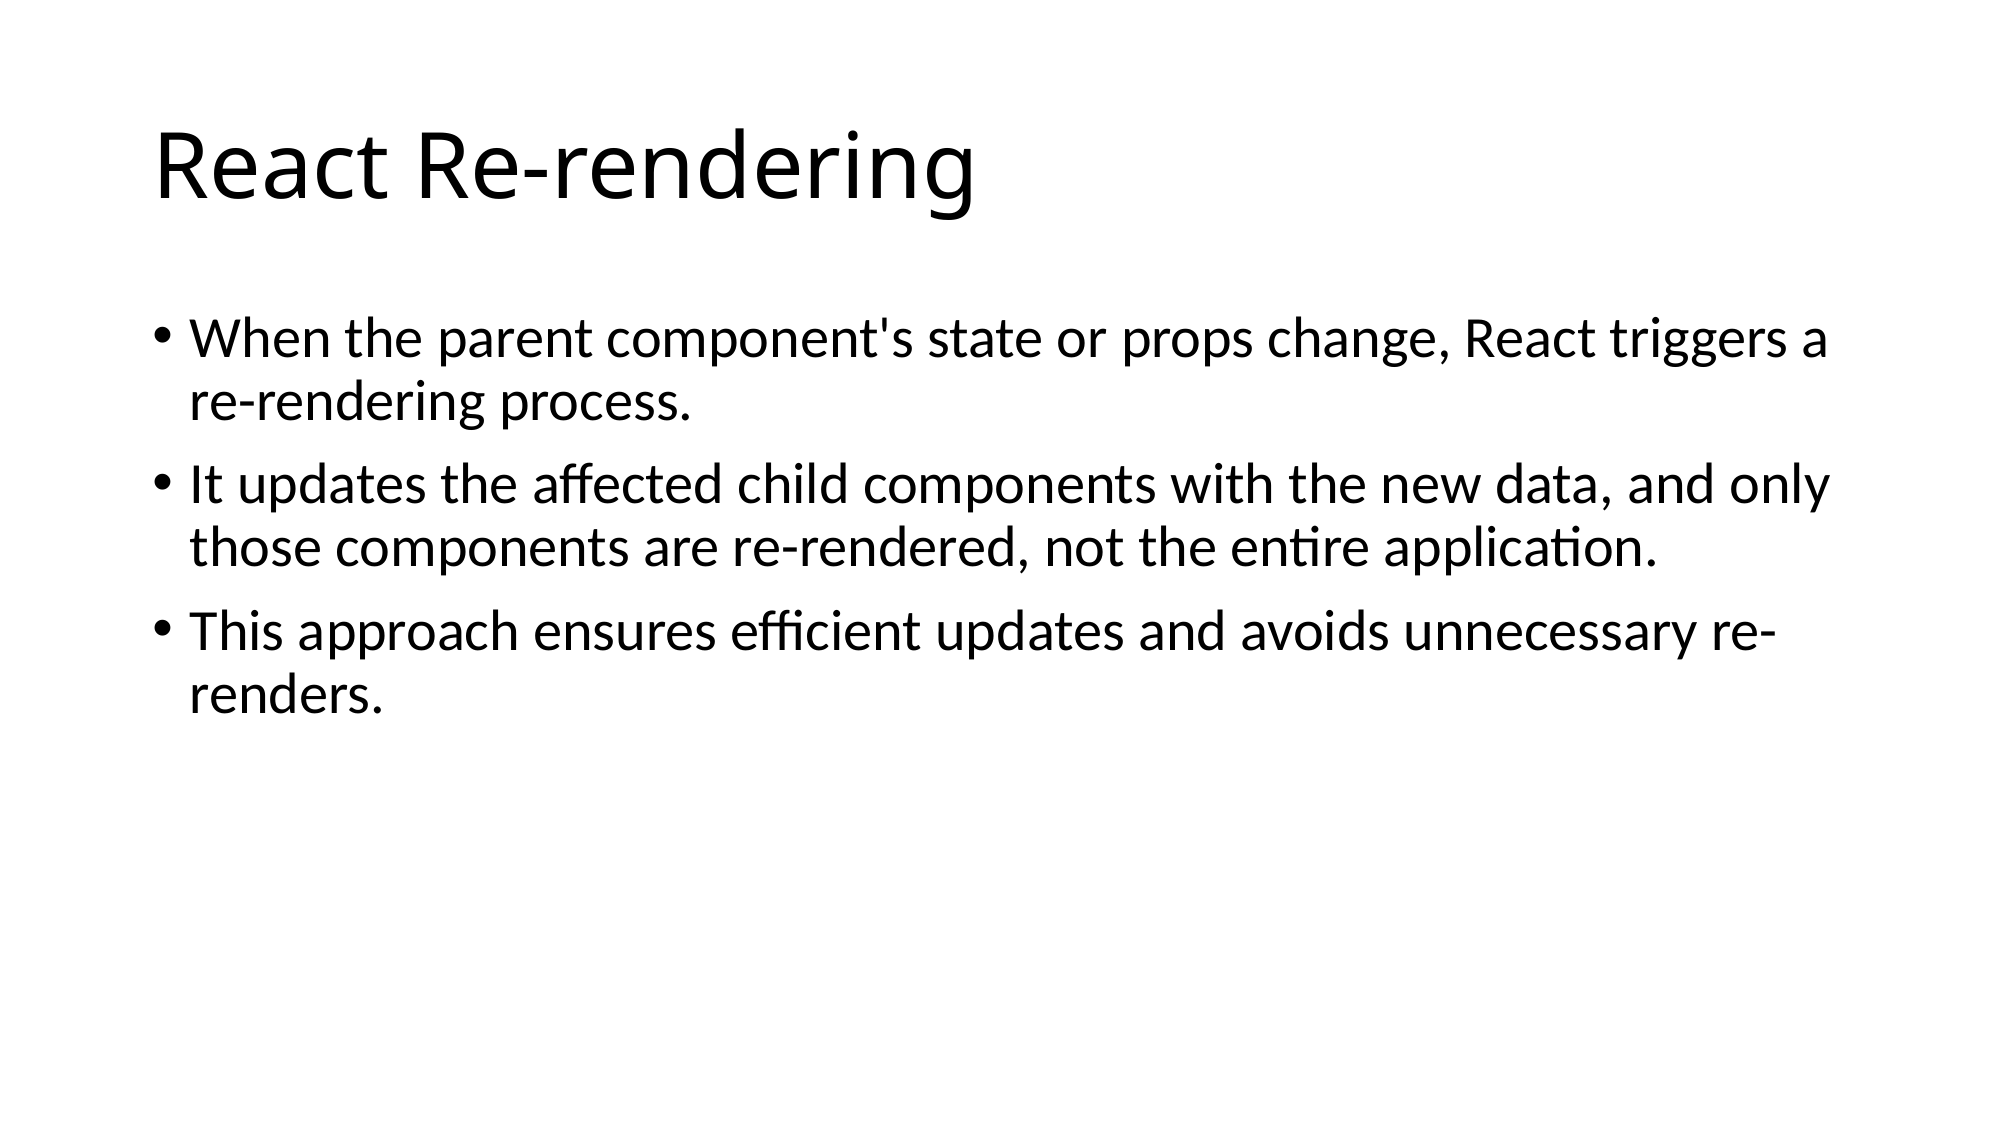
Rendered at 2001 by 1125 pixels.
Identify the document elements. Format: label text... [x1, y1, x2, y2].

list When the parent component's state or props change, React triggers a re-rendering process. It updates the affected child components with the new data, and only those components are re-rendered, not the entire application. This approach ensures efficient updates and avoids unnecessary re-renders. [137, 299, 1863, 1014]
title React Re-rendering [137, 59, 1863, 278]
